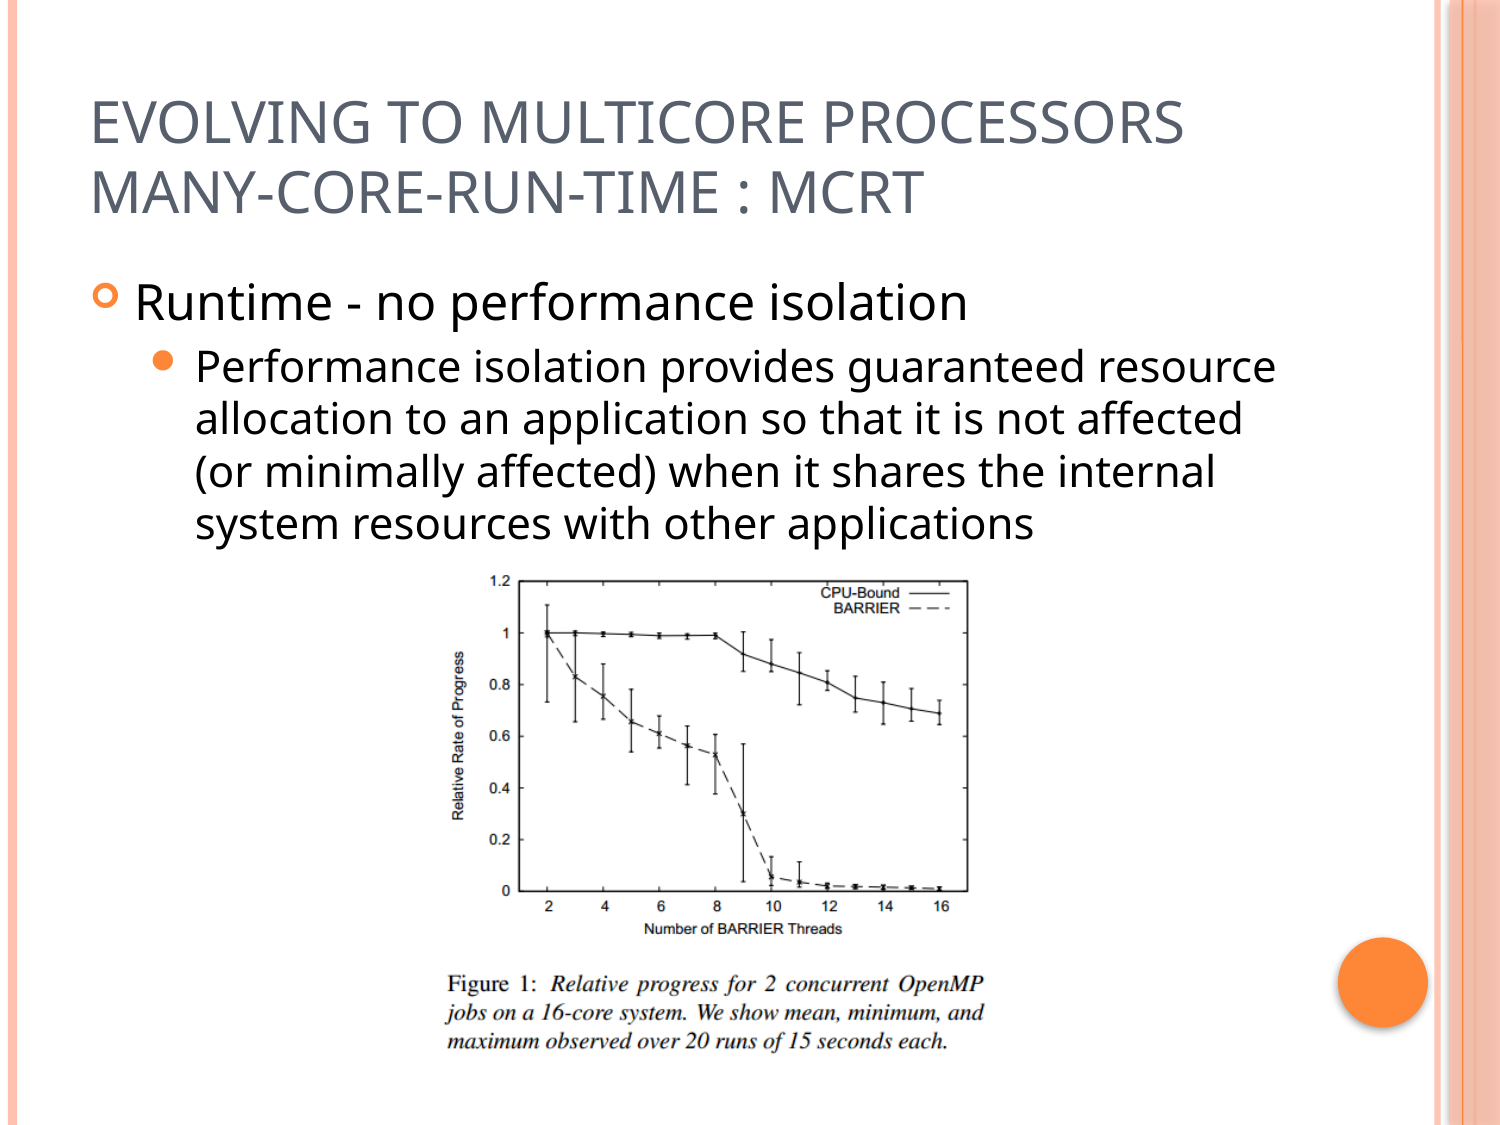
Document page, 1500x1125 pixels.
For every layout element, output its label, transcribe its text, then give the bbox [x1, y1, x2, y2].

picture [424, 554, 1001, 1083]
title evolving to multicore processors Many-core-Run-Time : McRT [75, 45, 1300, 233]
list Runtime - no performance isolation Performance isolation provides guaranteed resource allocation to an application so that it is not affected (or minimally affected) when it shares the internal system resources with other applications [75, 262, 1300, 1062]
